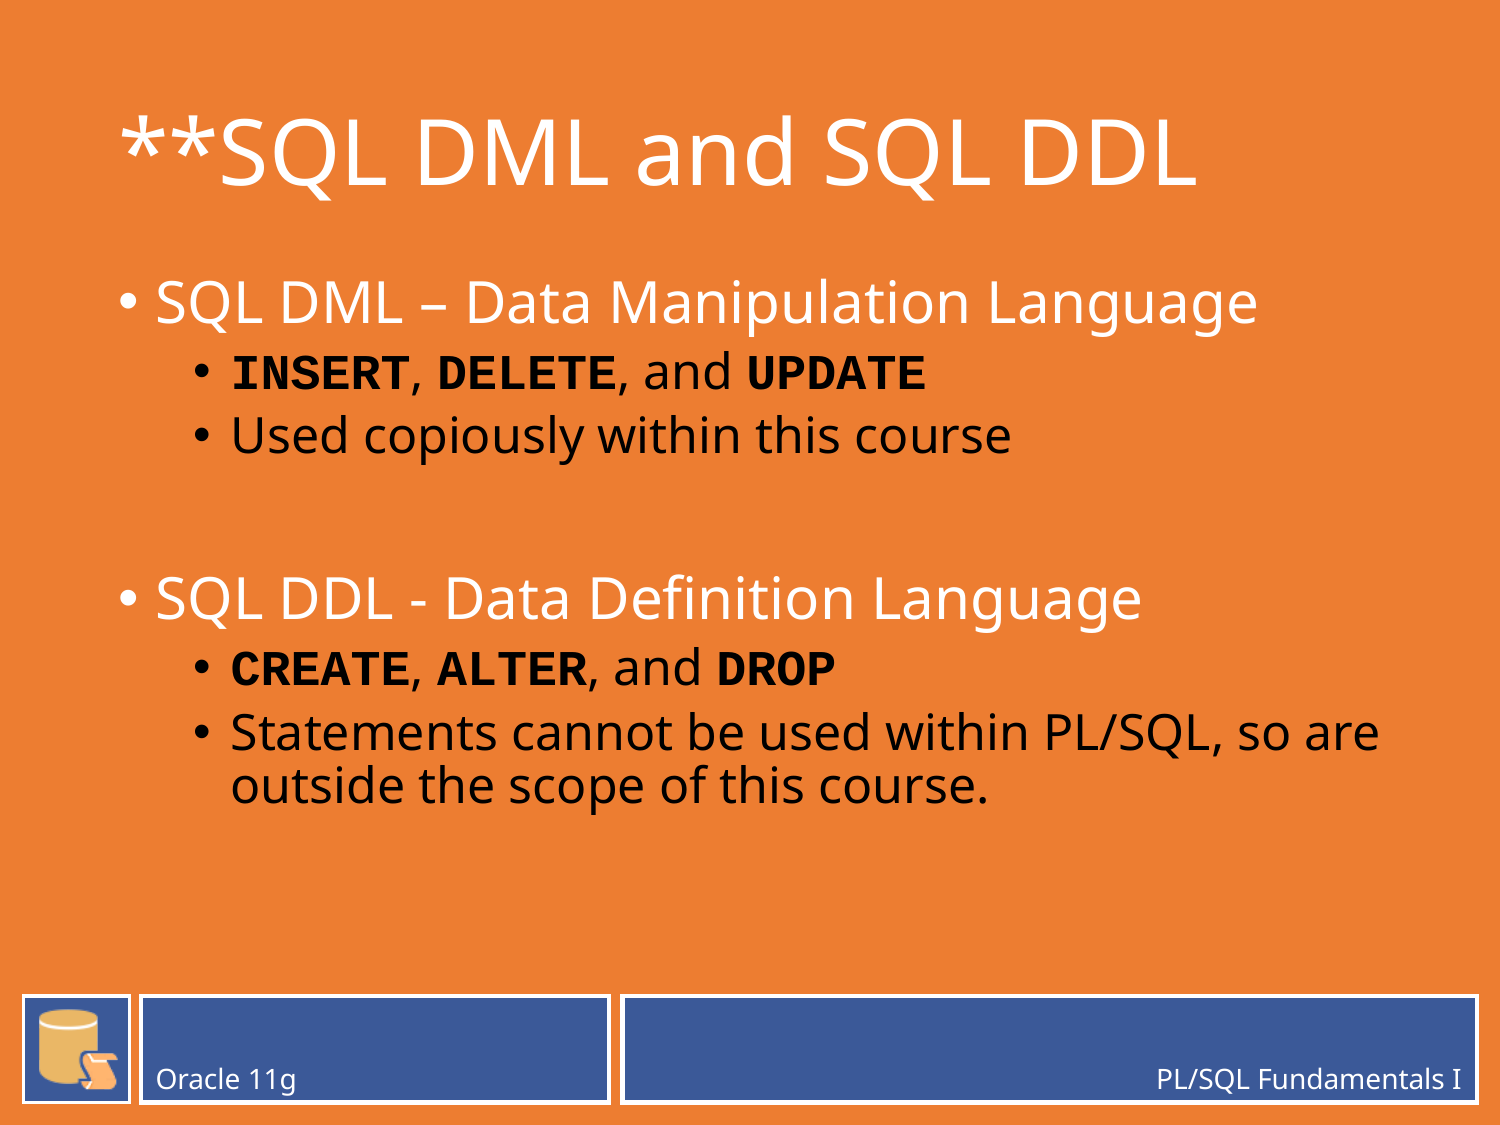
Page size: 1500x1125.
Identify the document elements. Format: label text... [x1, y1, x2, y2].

picture [34, 1007, 119, 1092]
list SQL DML – Data Manipulation Language INSERT, DELETE, and UPDATE Used copiously within this course SQL DDL - Data Definition Language CREATE, ALTER, and DROP Statements cannot be used within PL/SQL, so are outside the scope of this course. [103, 265, 1397, 990]
title **SQL DML and SQL DDL [103, 59, 1397, 252]
